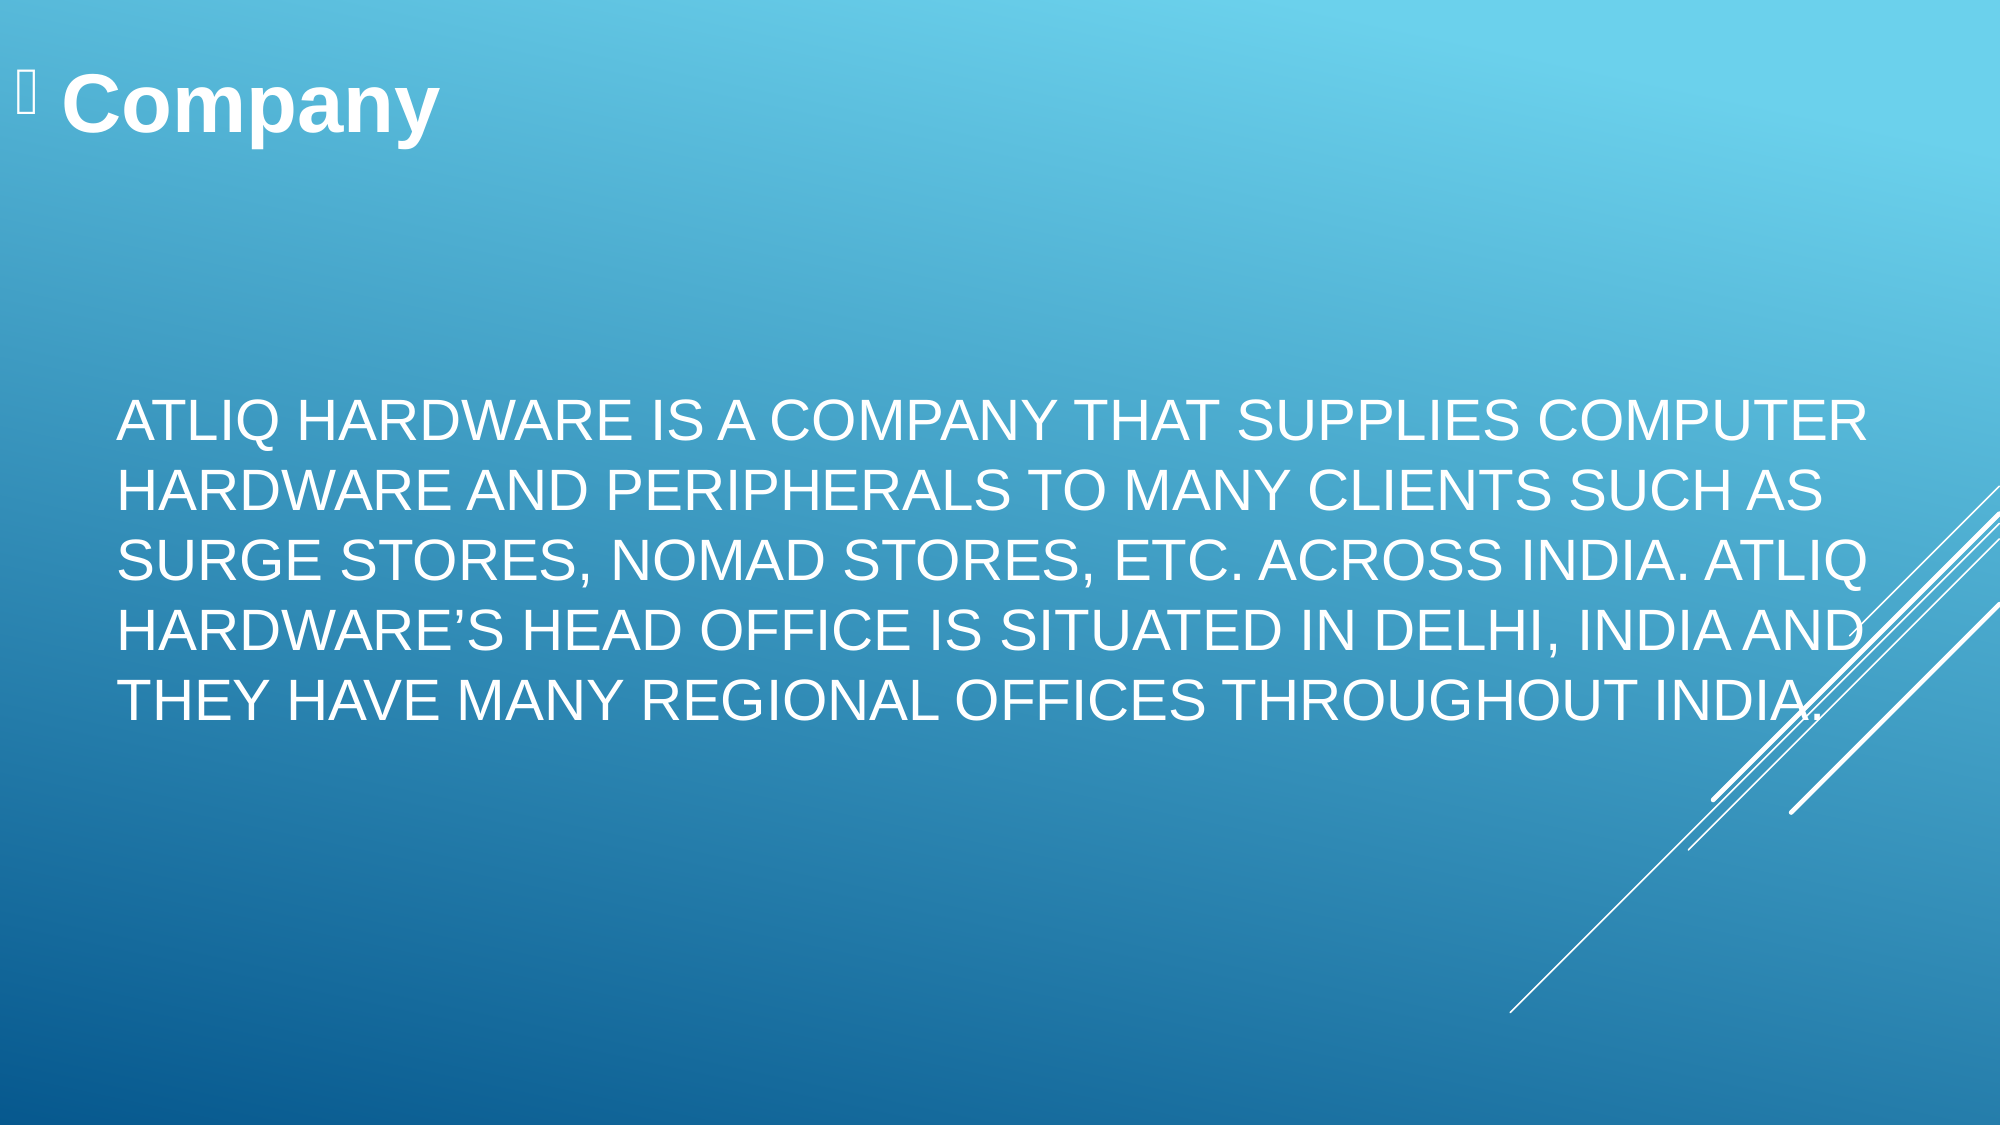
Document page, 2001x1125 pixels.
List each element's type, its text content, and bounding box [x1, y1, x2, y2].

title AtliQ Hardware is a company that supplies computer hardware and peripherals to many clients such as surge stores, Nomad stores, etc. across India. AtliQ Hardware’s head office is situated in Delhi, India and they have many regional offices throughout India. [101, 307, 1943, 927]
list Company [0, 0, 2000, 198]
